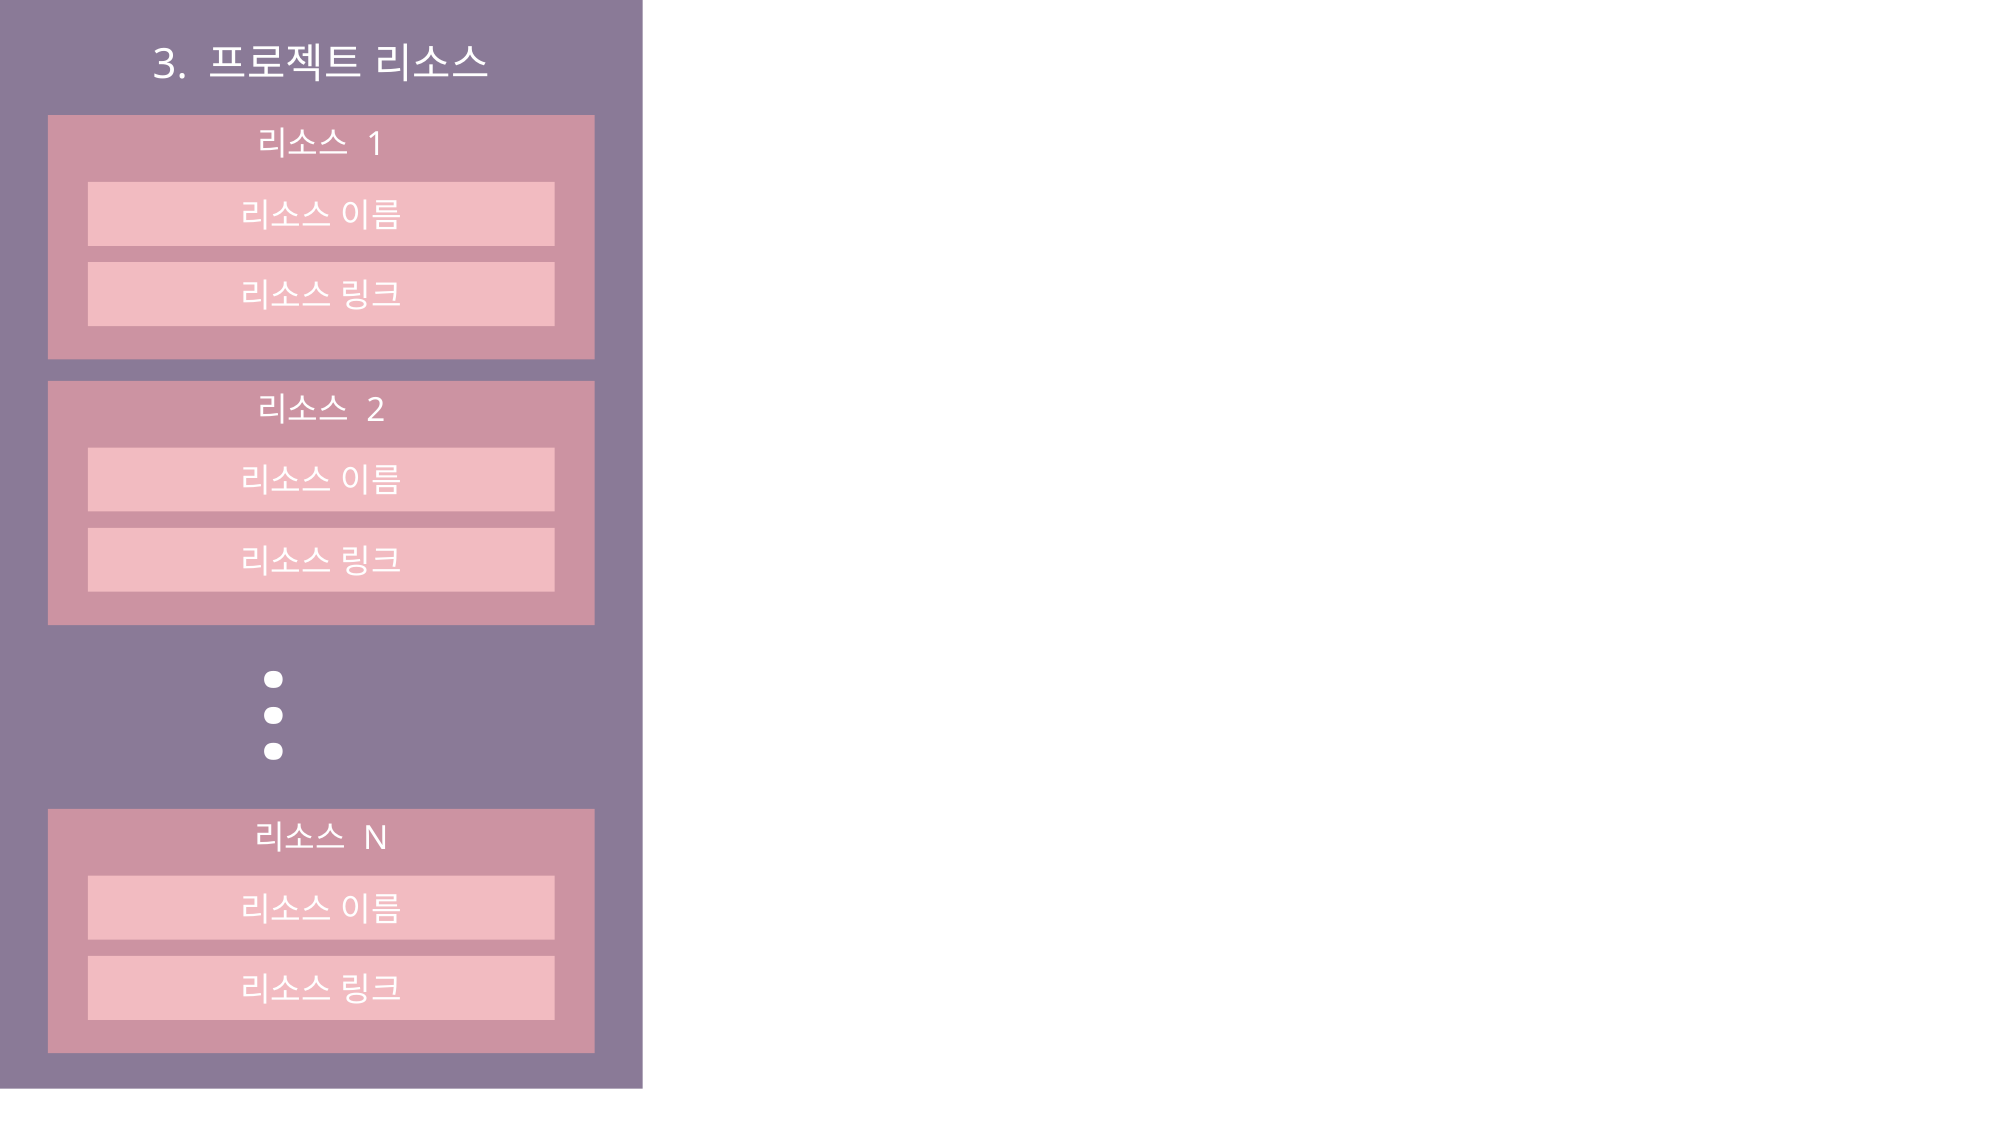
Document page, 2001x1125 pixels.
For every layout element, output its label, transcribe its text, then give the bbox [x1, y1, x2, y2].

text_box 리소스 링크 [87, 261, 556, 327]
text_box 리소스 이름 [87, 875, 556, 941]
text_box 리소스 링크 [87, 955, 556, 1021]
text_box 리소스 링크 [87, 527, 556, 593]
text_box [0, 0, 644, 1090]
text_box 리소스 2 [47, 380, 596, 626]
text_box 리소스 이름 [87, 446, 556, 513]
text_box 리소스 1 [47, 114, 596, 360]
text_box … [47, 646, 596, 779]
text_box 리소스 이름 [87, 181, 556, 247]
text_box 리소스 N [47, 808, 596, 1054]
text_box 3. 프로젝트 리소스 [47, 29, 596, 95]
